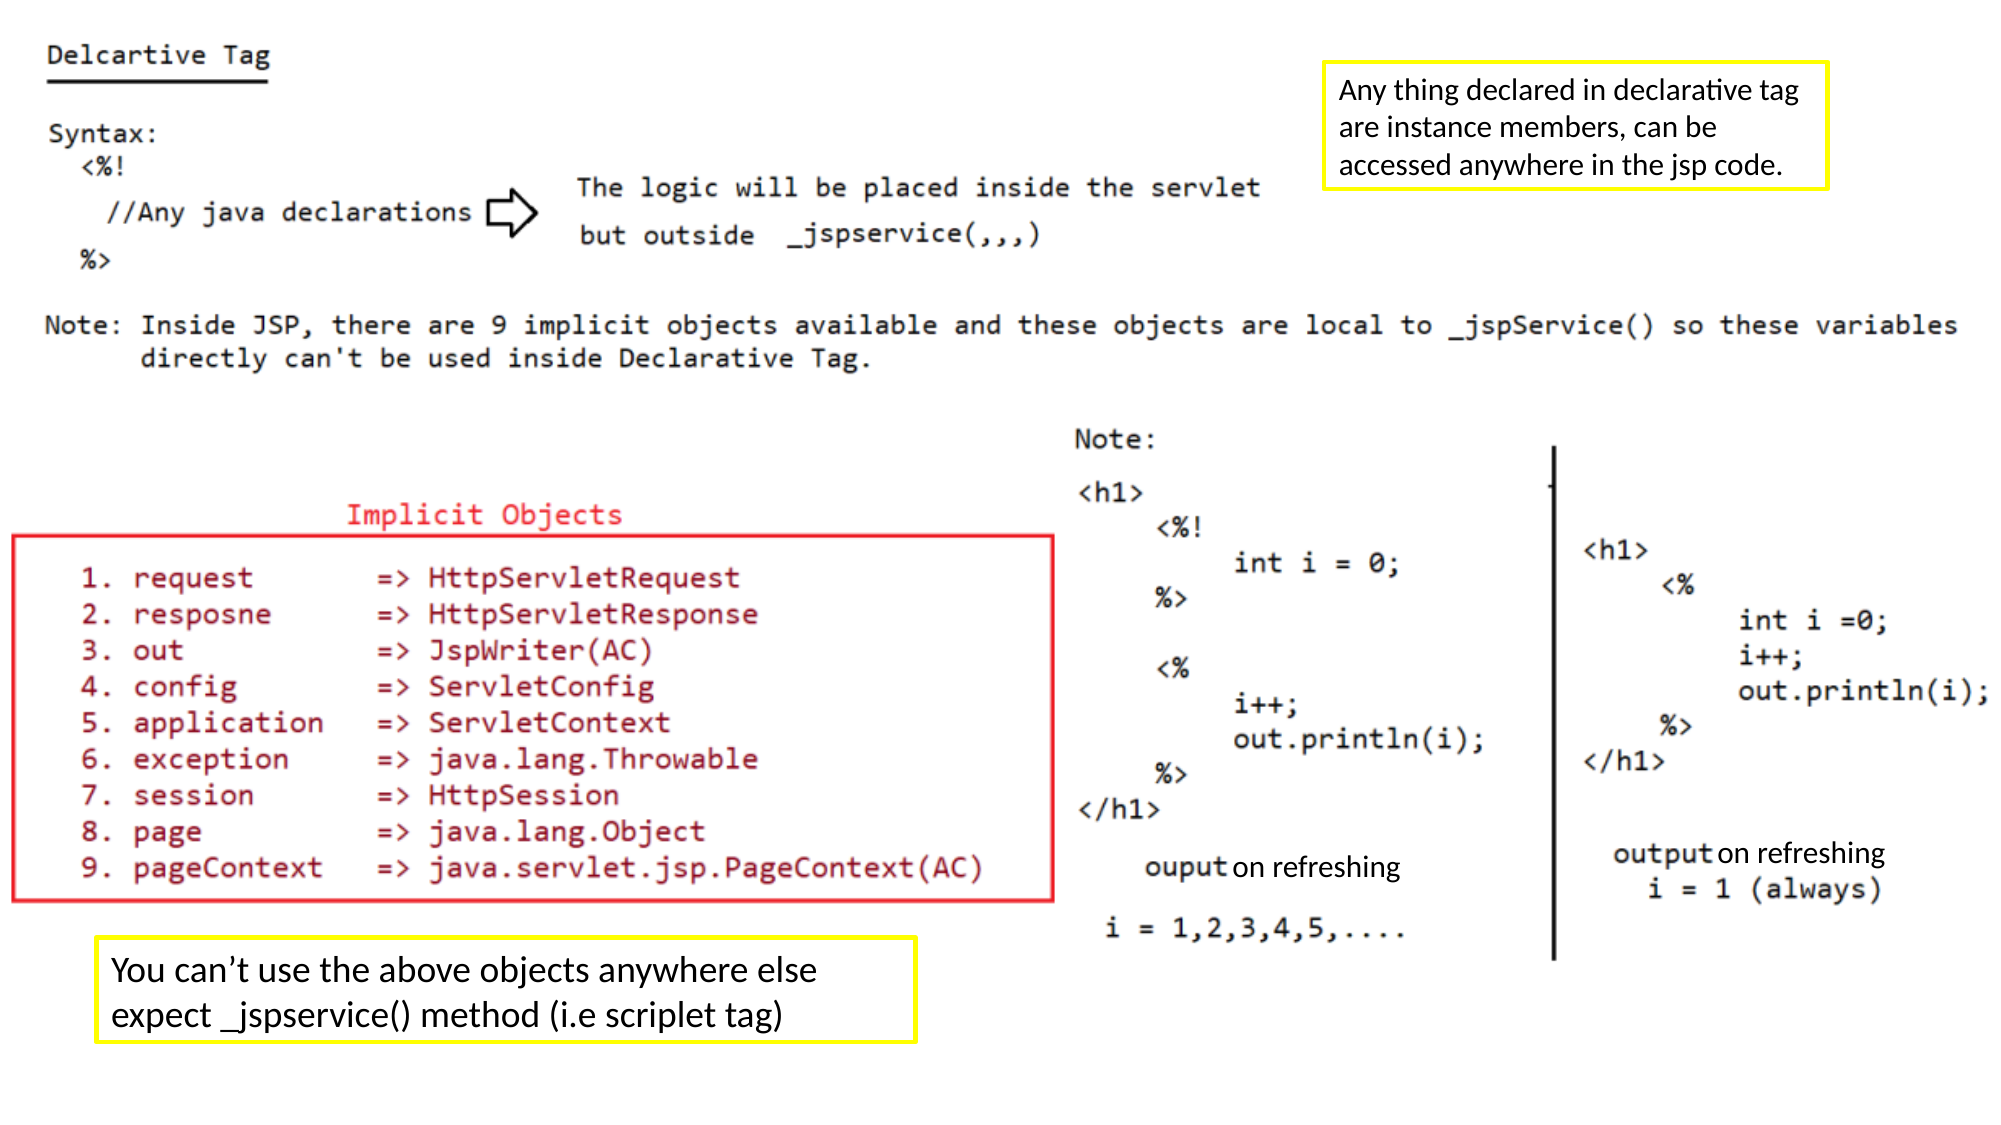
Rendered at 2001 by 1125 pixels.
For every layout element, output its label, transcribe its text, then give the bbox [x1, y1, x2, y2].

text_box You can’t use the above objects anywhere else expect _jspservice() method (i.e scriplet tag) [96, 937, 916, 1042]
picture [0, 417, 2000, 966]
picture [36, 32, 1964, 385]
